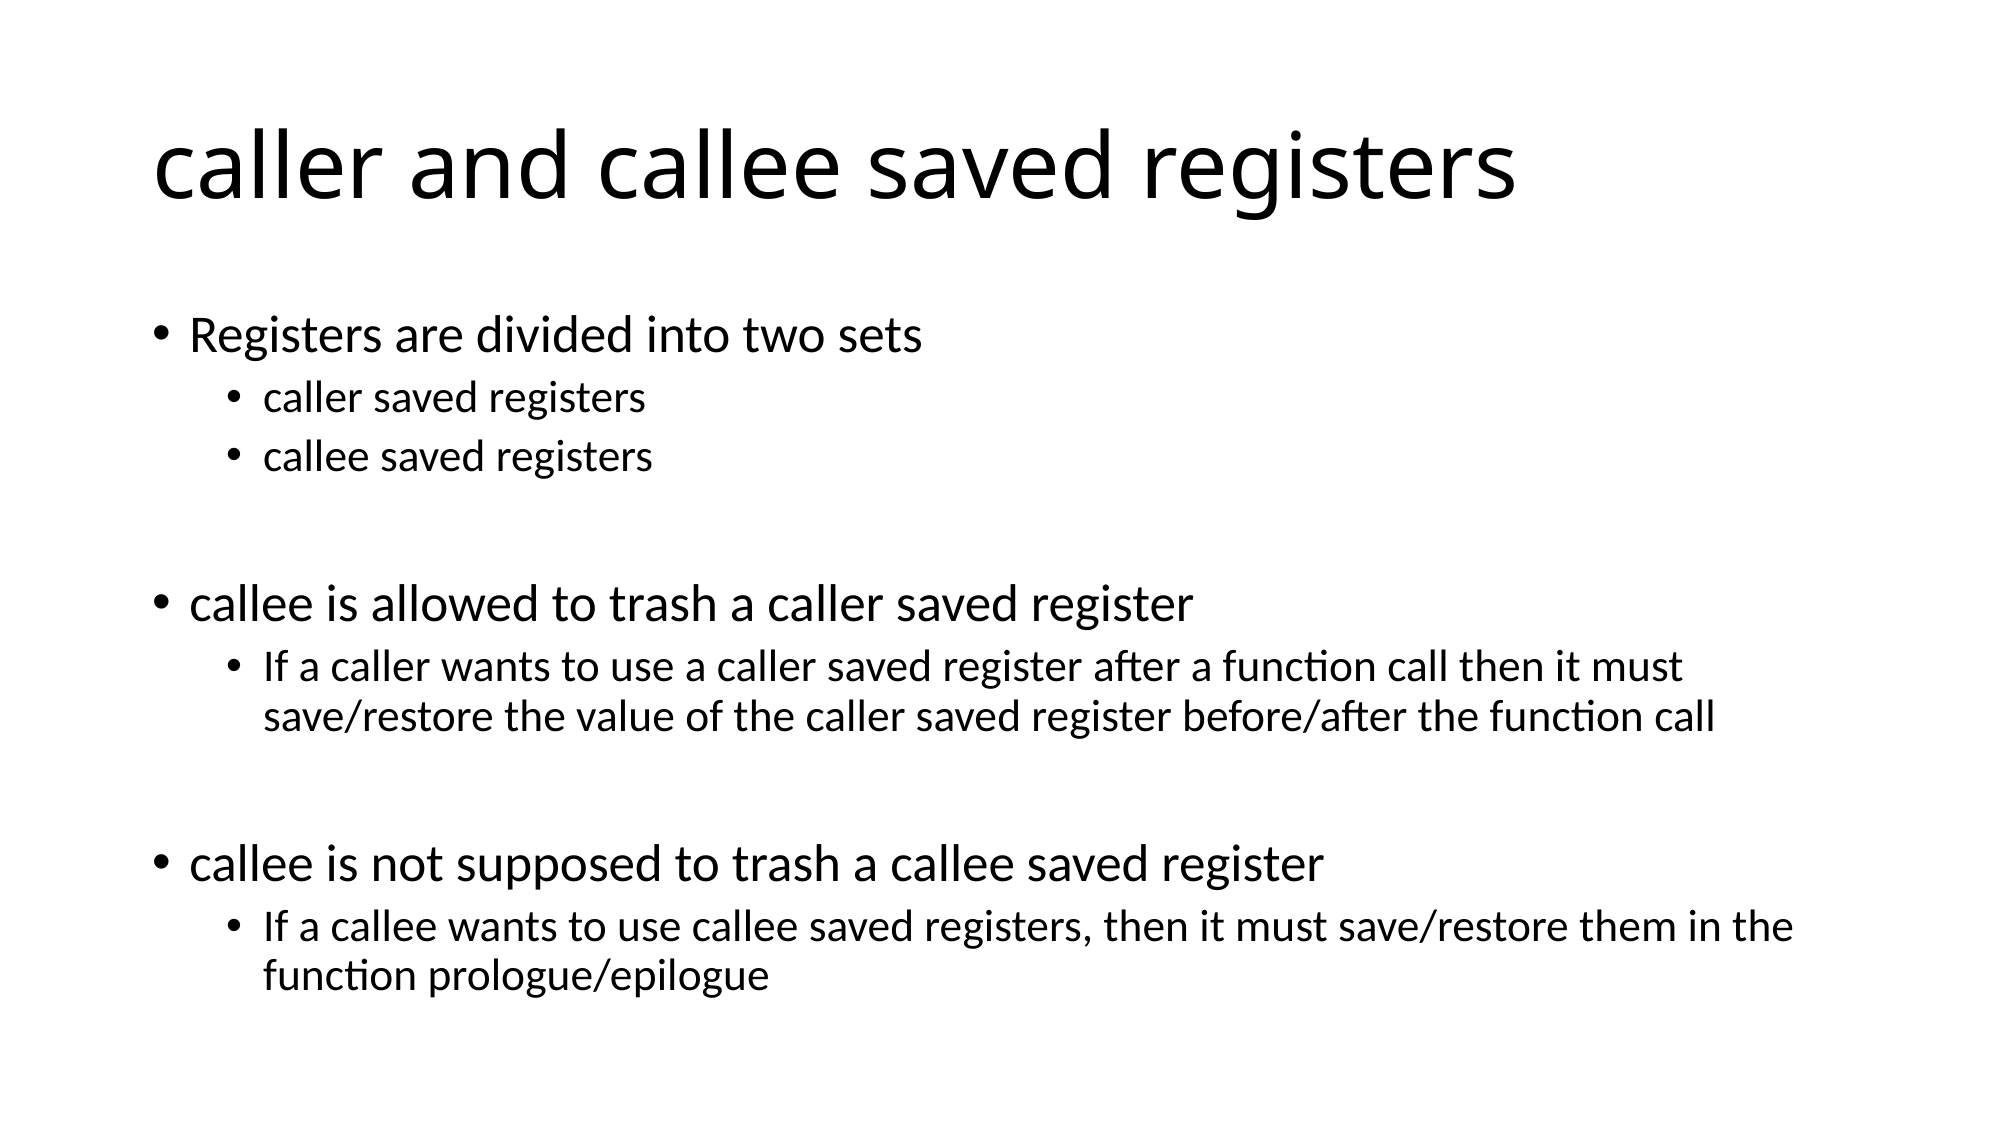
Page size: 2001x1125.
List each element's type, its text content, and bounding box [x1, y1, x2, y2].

title caller and callee saved registers [137, 59, 1863, 278]
list Registers are divided into two sets caller saved registers callee saved registers callee is allowed to trash a caller saved register If a caller wants to use a caller saved register after a function call then it must save/restore the value of the caller saved register before/after the function call callee is not supposed to trash a callee saved register If a callee wants to use callee saved registers, then it must save/restore them in the function prologue/epilogue [137, 299, 1863, 1014]
